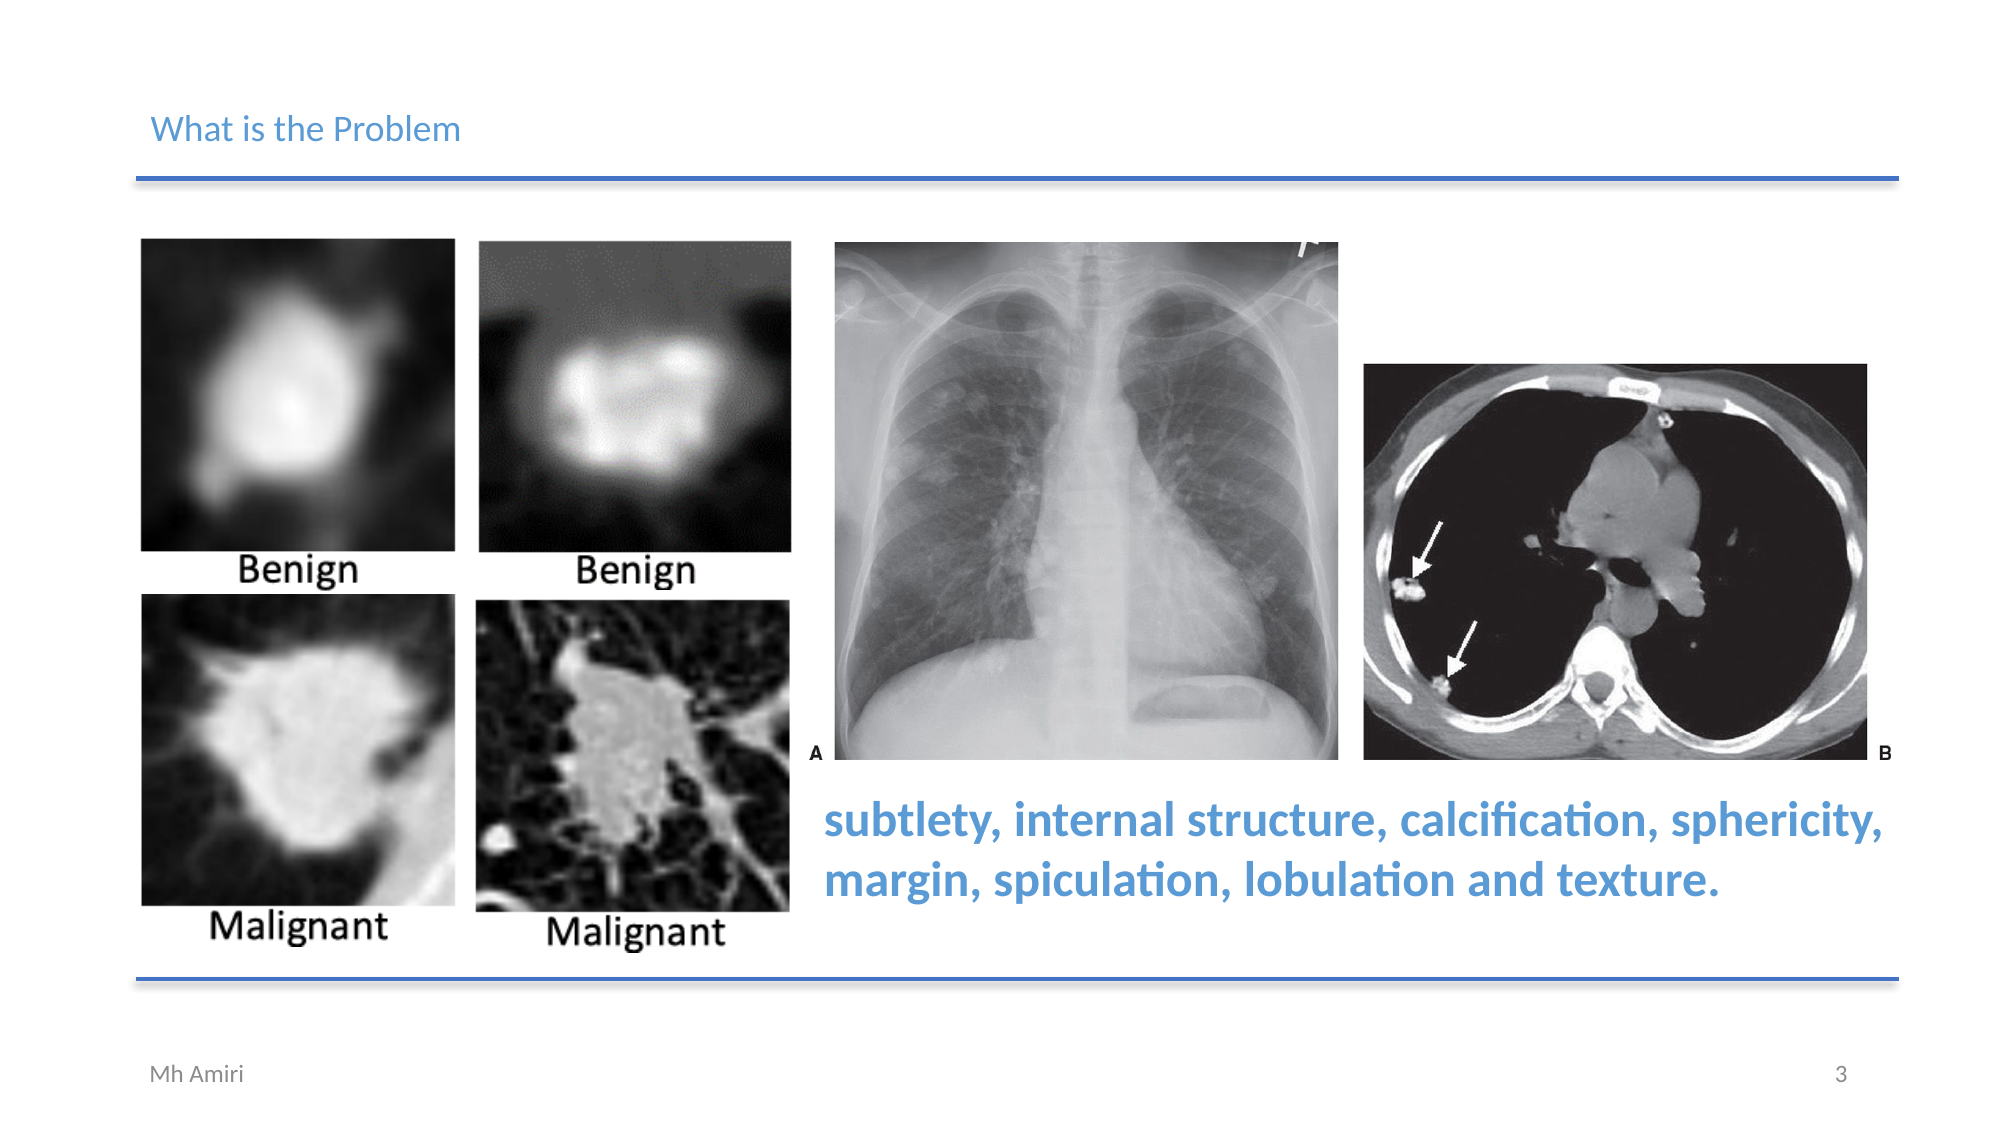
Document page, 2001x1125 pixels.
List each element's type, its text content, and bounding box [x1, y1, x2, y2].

picture [473, 232, 793, 590]
text_box subtlety, internal structure, calcification, sphericity, margin, spiculation, lobulation and texture. [809, 778, 1922, 914]
picture [134, 228, 460, 947]
footer Mh Amiri [134, 1042, 810, 1103]
picture [473, 594, 793, 953]
text_box What is the Problem [135, 96, 498, 157]
picture [809, 242, 1891, 760]
slide_number 3 [1412, 1042, 1863, 1103]
